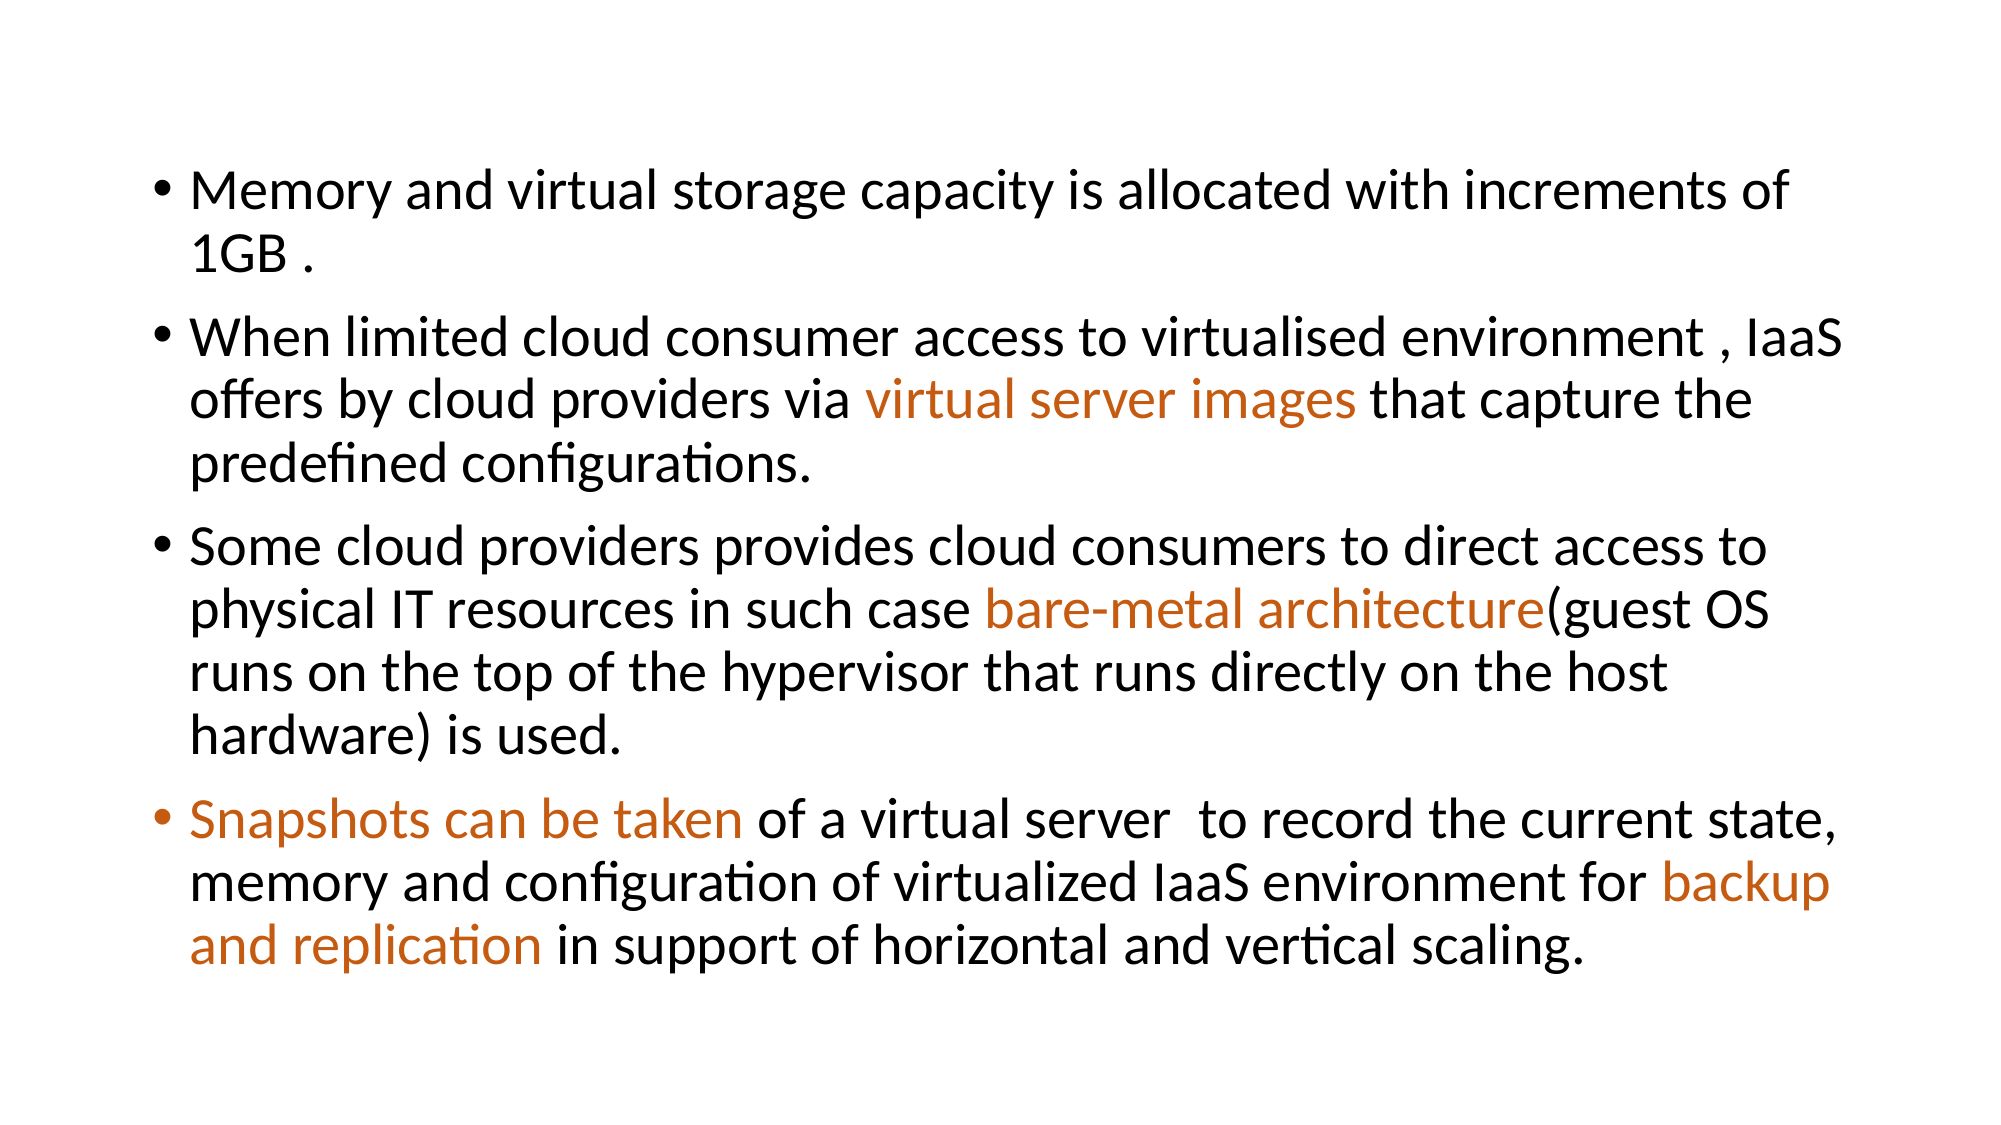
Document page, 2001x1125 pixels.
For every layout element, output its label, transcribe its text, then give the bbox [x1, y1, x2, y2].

list Memory and virtual storage capacity is allocated with increments of 1GB . When limited cloud consumer access to virtualised environment , IaaS offers by cloud providers via virtual server images that capture the predefined configurations. Some cloud providers provides cloud consumers to direct access to physical IT resources in such case bare-metal architecture(guest OS runs on the top of the hypervisor that runs directly on the host hardware) is used. Snapshots can be taken of a virtual server to record the current state, memory and configuration of virtualized IaaS environment for backup and replication in support of horizontal and vertical scaling. [137, 151, 1863, 1014]
